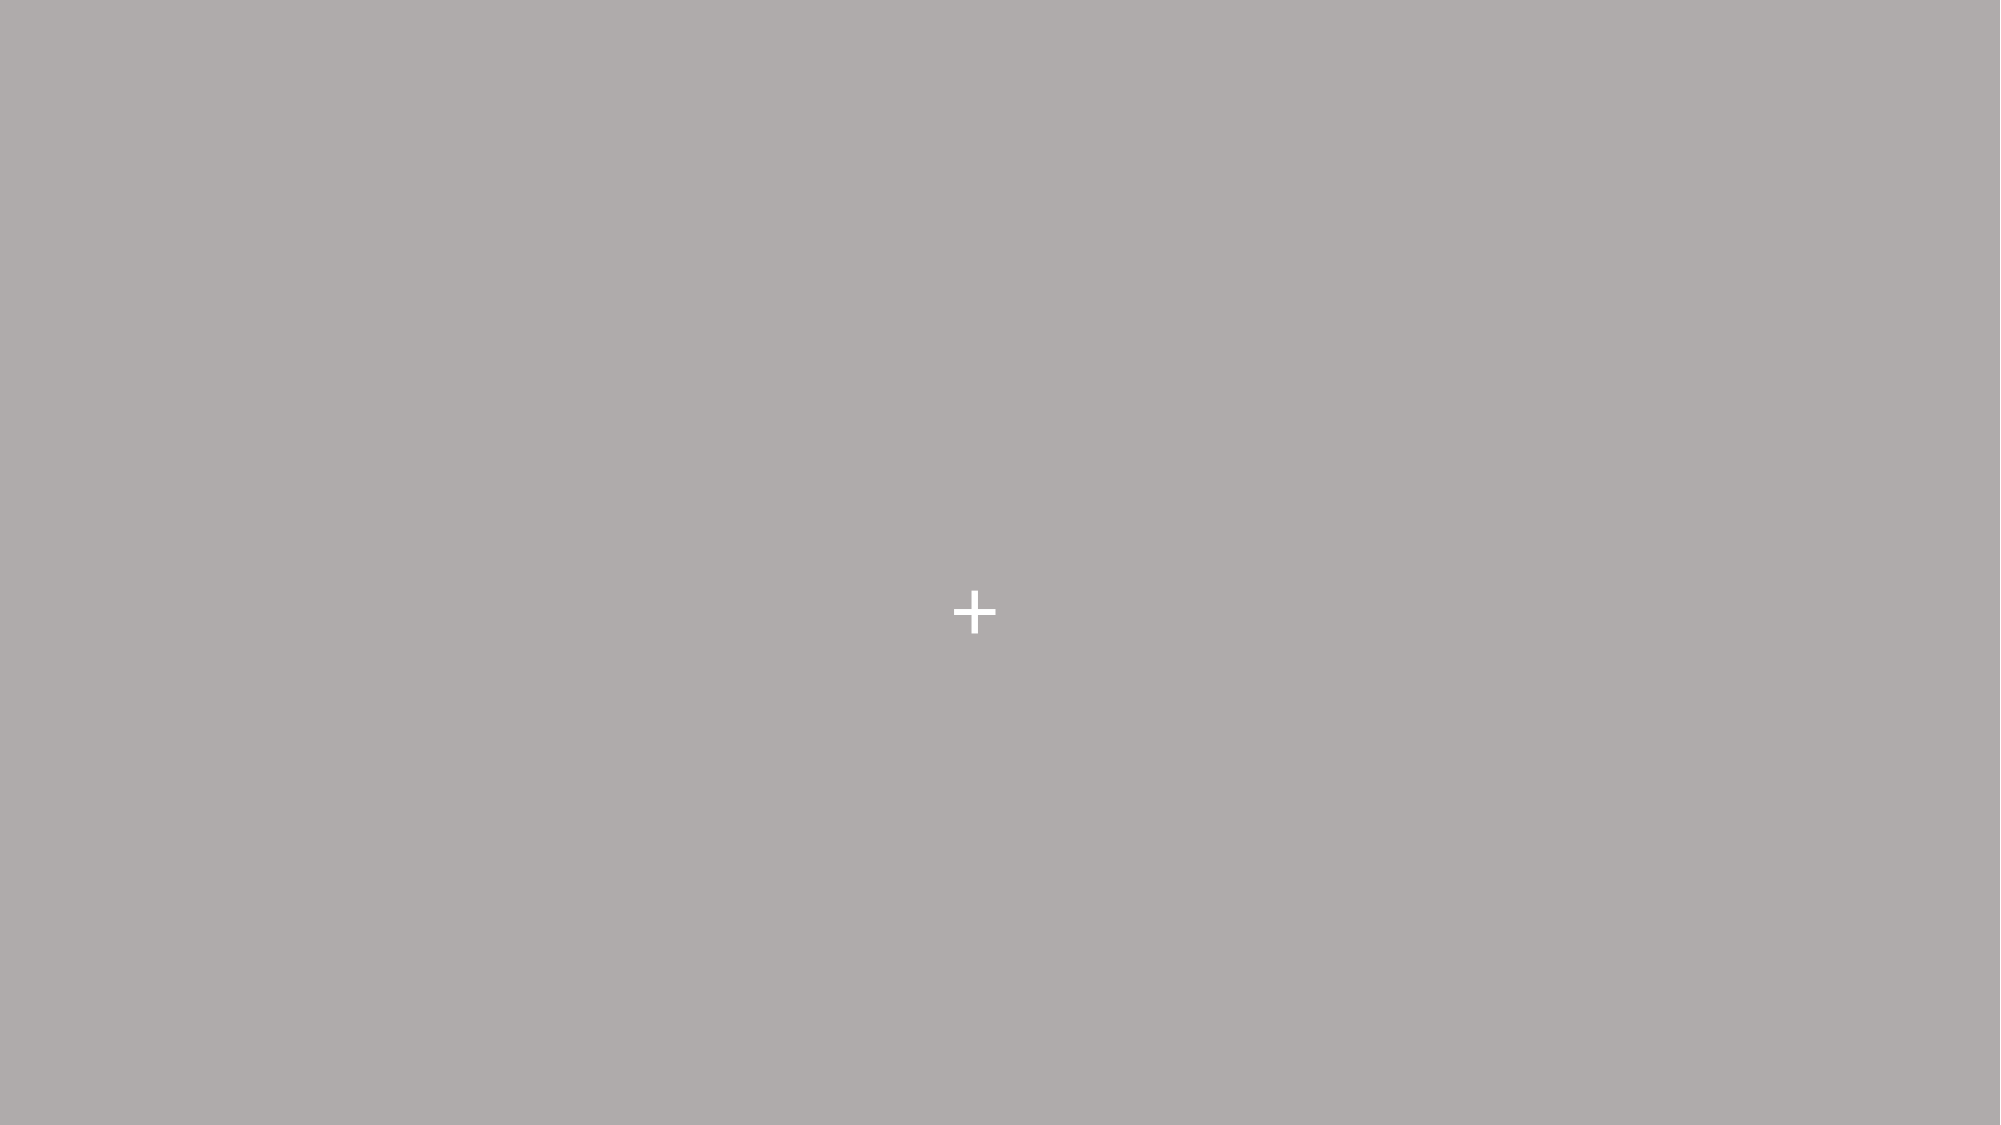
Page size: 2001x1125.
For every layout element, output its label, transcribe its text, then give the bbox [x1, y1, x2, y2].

text_box + [913, 542, 1038, 667]
